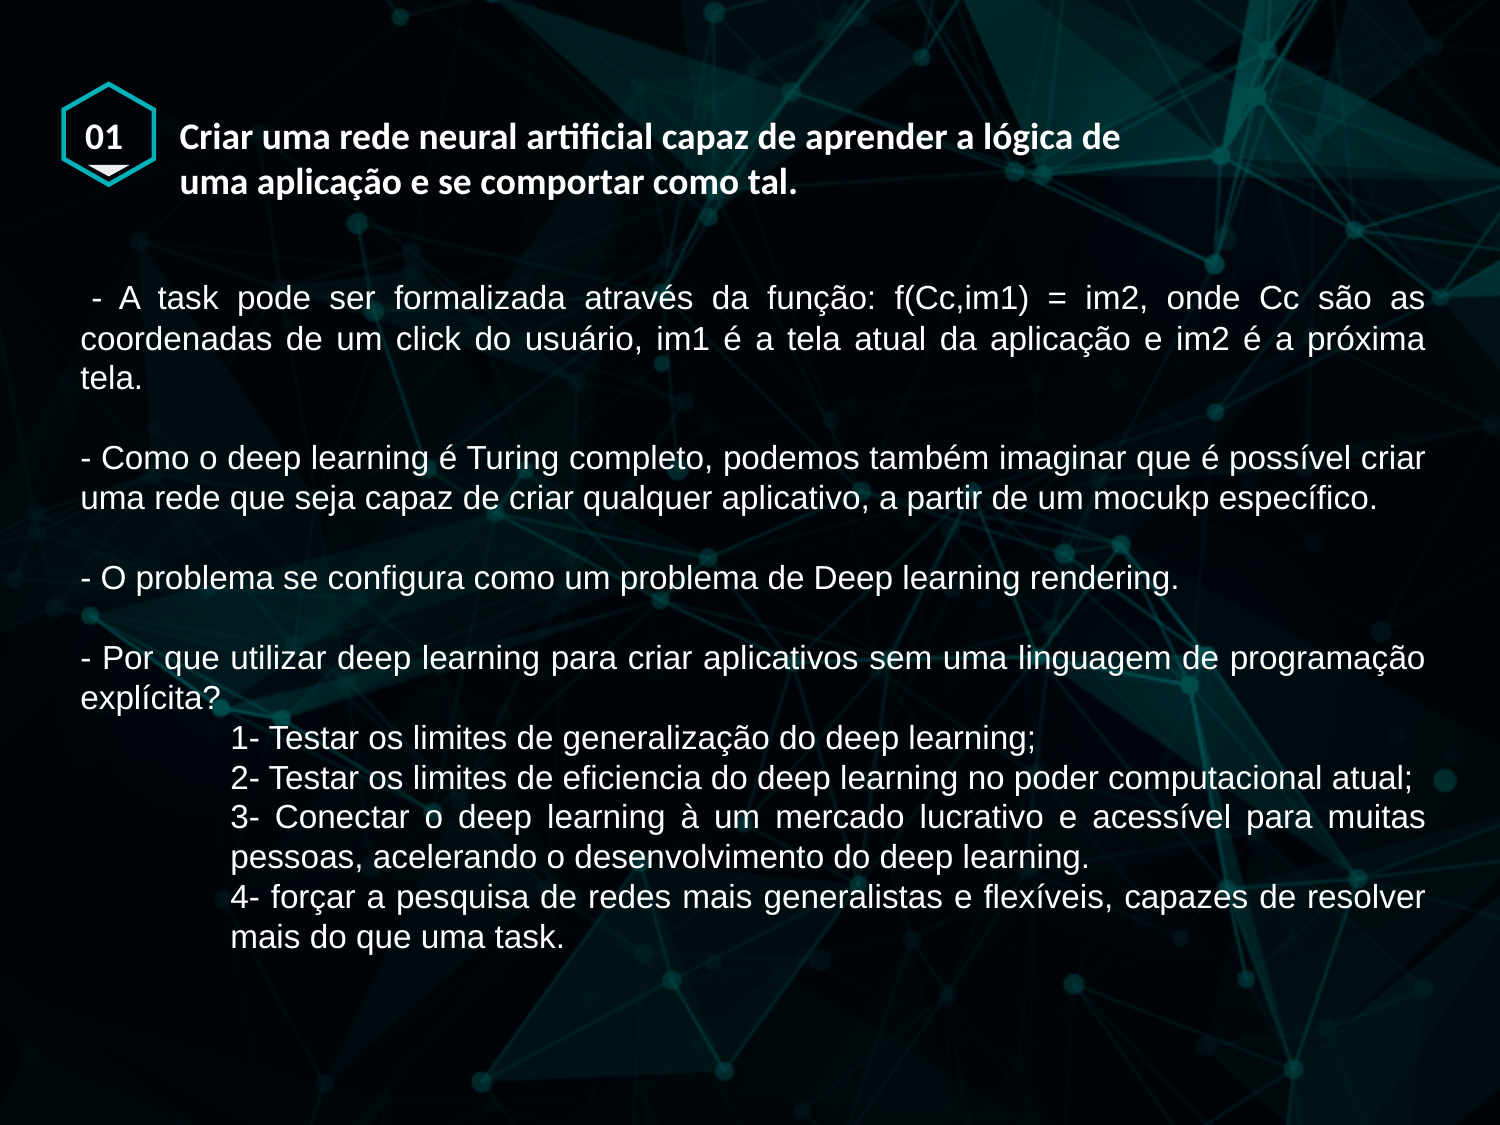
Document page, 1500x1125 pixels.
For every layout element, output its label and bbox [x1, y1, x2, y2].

picture [0, 0, 1500, 1125]
text_box [63, 83, 155, 185]
